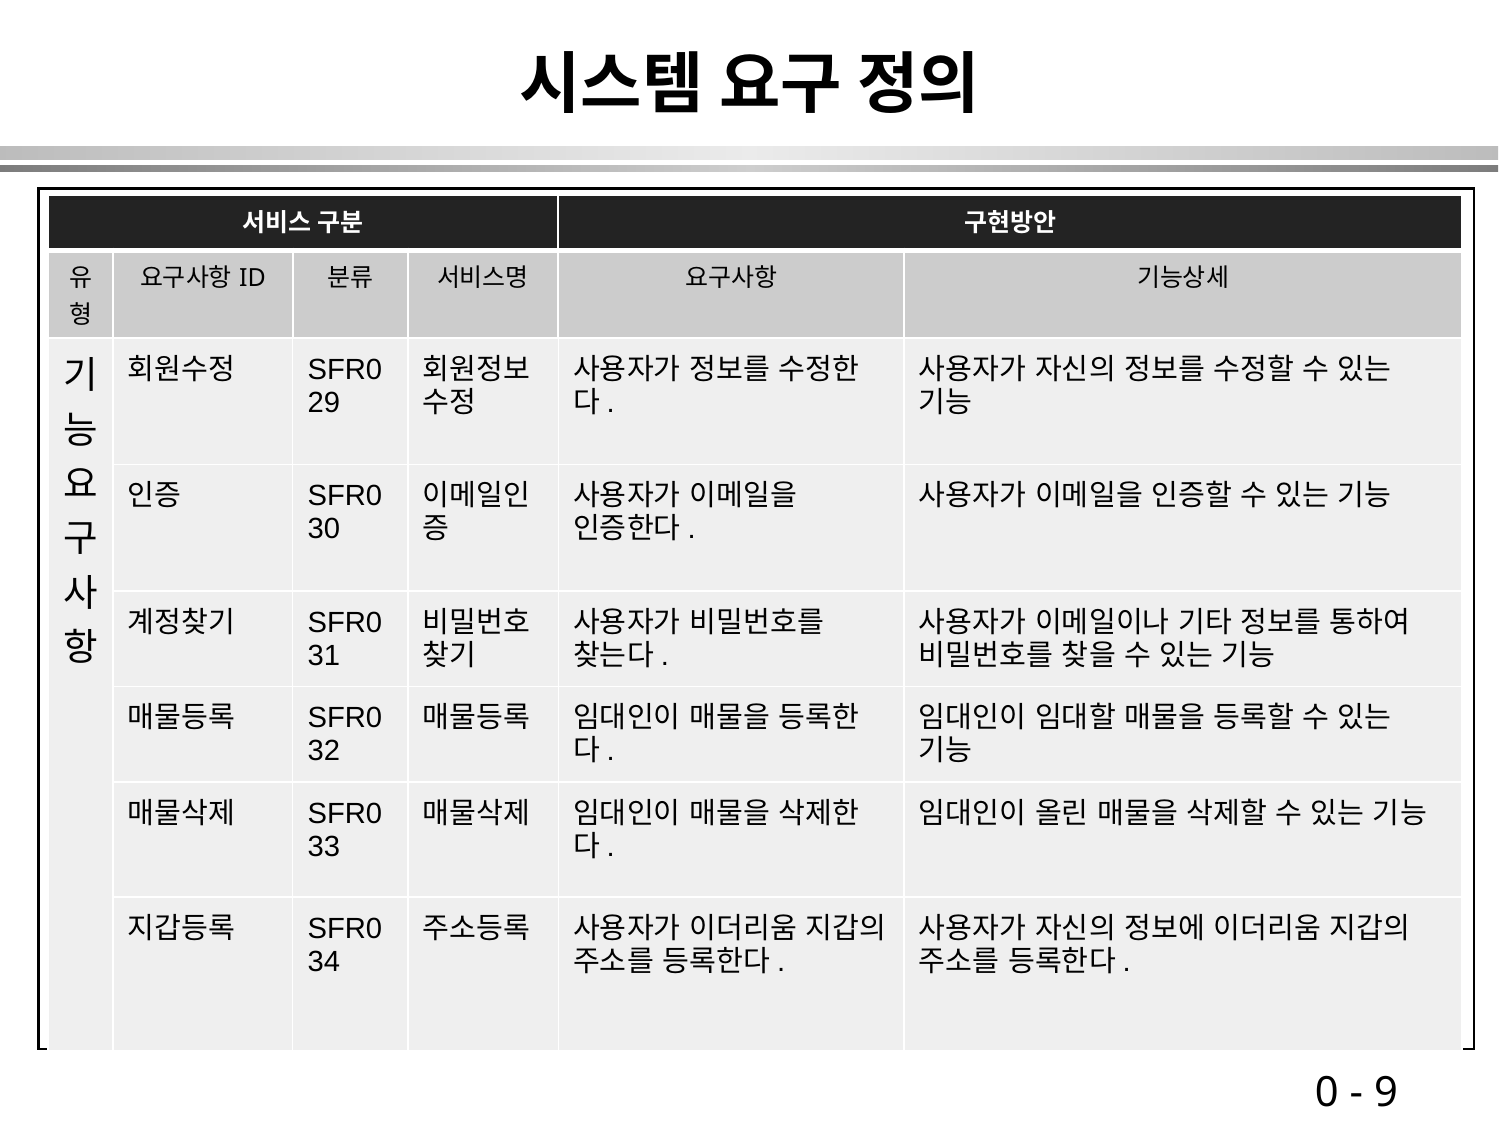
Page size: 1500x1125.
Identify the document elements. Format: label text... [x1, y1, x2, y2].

table_cell 임대인이 올린 매물을 삭제할 수 있는 기능 [905, 783, 1461, 896]
table_cell SFR034 [293, 898, 407, 1050]
table_cell 회원수정 [114, 339, 292, 464]
table_cell 사용자가 이더리움 지갑의 주소를 등록한다. [559, 898, 903, 1050]
table_cell 지갑등록 [114, 898, 292, 1050]
table_cell 주소등록 [409, 898, 558, 1050]
table_cell 인증 [114, 465, 292, 590]
table_cell SFR031 [293, 592, 407, 686]
table_cell 요구사항 [559, 253, 903, 337]
table_cell SFR032 [293, 687, 407, 781]
table_cell 비밀번호찾기 [409, 592, 558, 686]
table_cell 사용자가 이메일이나 기타 정보를 통하여 비밀번호를 찾을 수 있는 기능 [905, 592, 1461, 686]
table_cell 분류 [294, 253, 407, 337]
table_cell 임대인이 임대할 매물을 등록할 수 있는 기능 [905, 687, 1461, 781]
table_cell 매물등록 [114, 687, 292, 781]
table_cell 이메일인증 [409, 465, 558, 590]
table_cell 계정찾기 [114, 592, 292, 686]
table_cell 사용자가 자신의 정보를 수정할 수 있는 기능 [905, 339, 1461, 464]
table_cell 기능상세 [905, 253, 1461, 337]
table_cell SFR033 [293, 783, 407, 896]
table_cell 사용자가 정보를 수정한다. [559, 339, 903, 464]
table_cell 서비스명 [409, 253, 557, 337]
table_cell 요구사항ID [114, 253, 292, 337]
table_cell 매물삭제 [114, 783, 292, 896]
table_cell 임대인이 매물을 삭제한다. [559, 783, 903, 896]
table_cell 사용자가 이메일을 인증할 수 있는 기능 [905, 465, 1461, 590]
table_cell SFR030 [293, 465, 407, 590]
table_cell SFR029 [293, 339, 407, 464]
table_cell 유형 [49, 253, 112, 337]
title 시스템 요구 정의 [112, 24, 1388, 138]
table_cell 사용자가 이메일을 인증한다. [559, 465, 903, 590]
table_cell 사용자가 자신의 정보에 이더리움 지갑의 주소를 등록한다. [905, 898, 1461, 1050]
table_cell 기능요구사항 [49, 339, 112, 1050]
table_cell 임대인이 매물을 등록한다. [559, 687, 903, 781]
table_header 구현방안 [559, 196, 1461, 248]
table_cell 회원정보수정 [409, 339, 558, 464]
table_cell 매물등록 [409, 687, 558, 781]
table_cell 매물삭제 [409, 783, 558, 896]
table_header 서비스 구분 [49, 196, 557, 248]
table_cell 사용자가 비밀번호를 찾는다. [559, 592, 903, 686]
